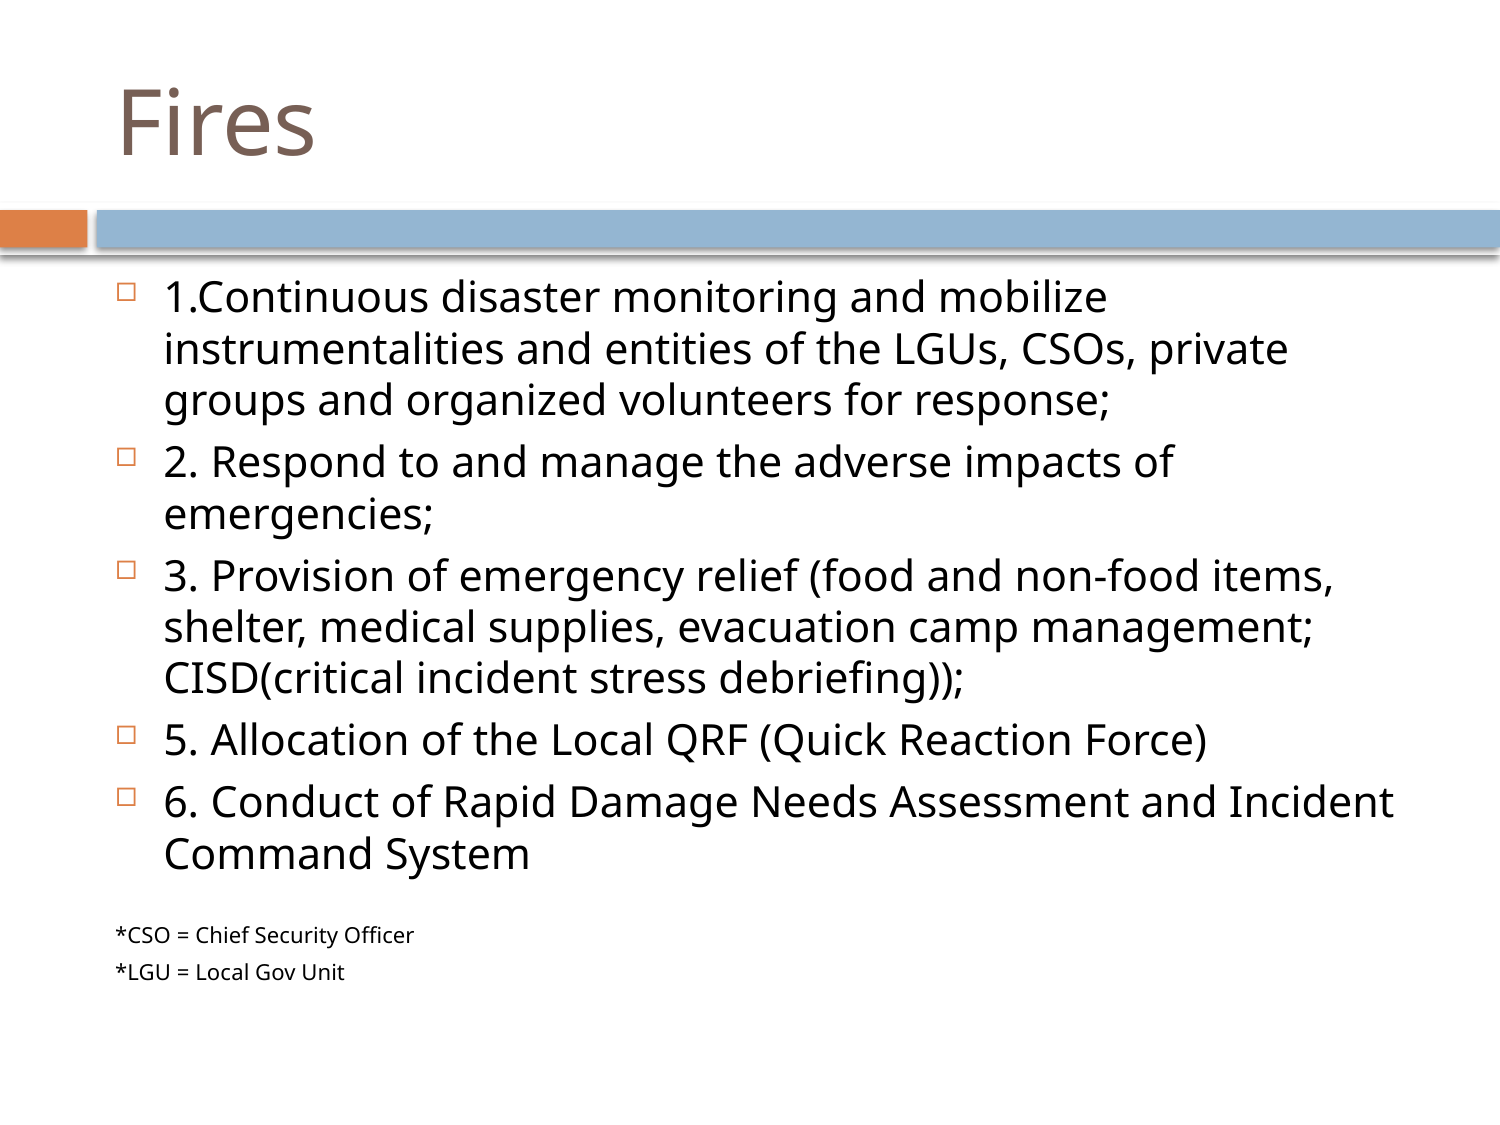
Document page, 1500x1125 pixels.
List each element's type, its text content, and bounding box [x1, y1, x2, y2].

title Fires [100, 37, 1438, 200]
list 1.Continuous disaster monitoring and mobilize instrumentalities and entities of the LGUs, CSOs, private groups and organized volunteers for response; 2. Respond to and manage the adverse impacts of emergencies; 3. Provision of emergency relief (food and non-food items, shelter, medical supplies, evacuation camp management; CISD(critical incident stress debriefing)); 5. Allocation of the Local QRF (Quick Reaction Force) 6. Conduct of Rapid Damage Needs Assessment and Incident Command System *CSO = Chief Security Officer *LGU = Local Gov Unit [100, 262, 1438, 1000]
